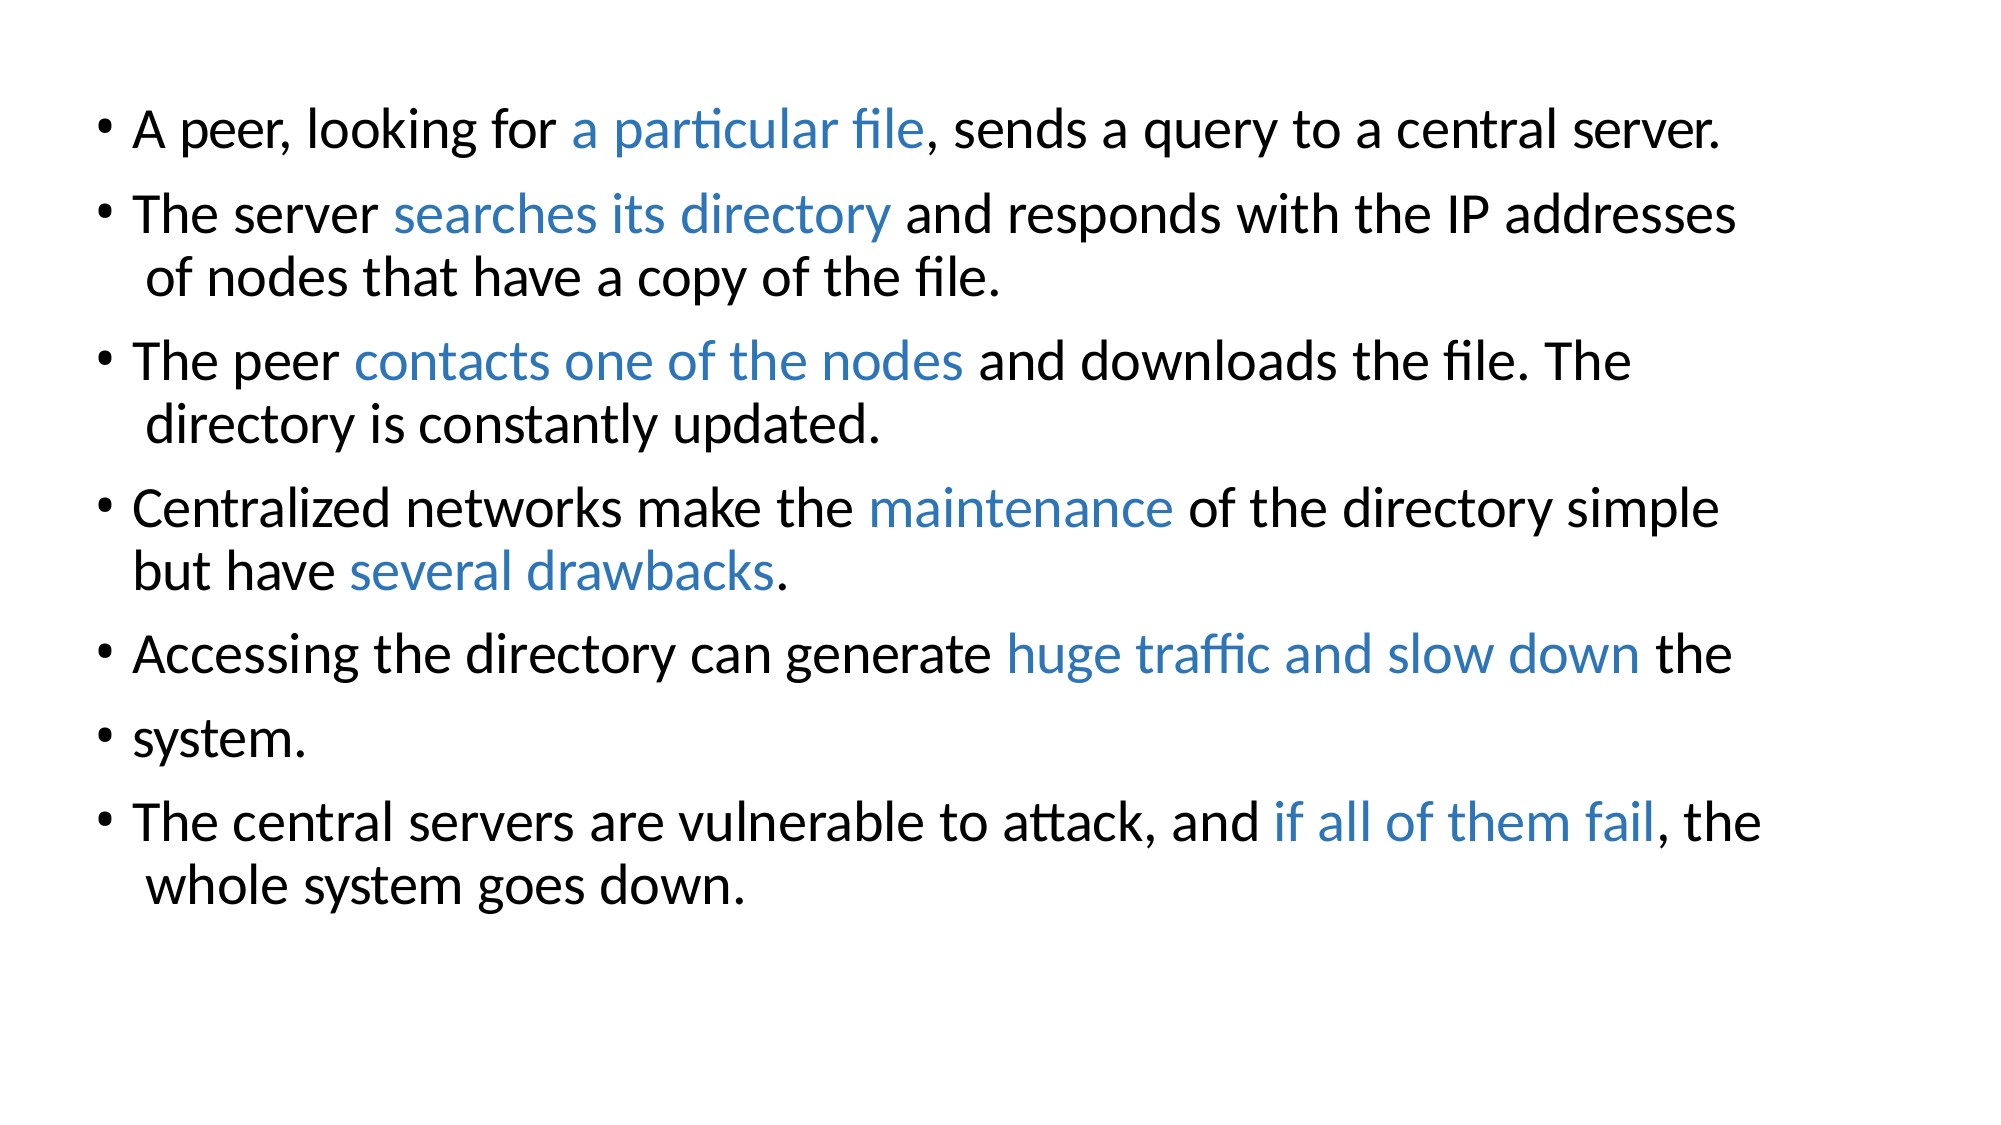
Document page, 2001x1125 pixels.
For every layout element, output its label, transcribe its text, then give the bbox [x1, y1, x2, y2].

text_box A peer, looking for a particular file, sends a query to a central server. The server searches its directory and responds with the IP addresses of nodes that have a copy of the file. The peer contacts one of the nodes and downloads the file. The directory is constantly updated. Centralized networks make the maintenance of the directory simple but have several drawbacks. Accessing the directory can generate huge traffic and slow down the system. The central servers are vulnerable to attack, and if all of them fail, the whole system goes down. [92, 74, 1777, 917]
